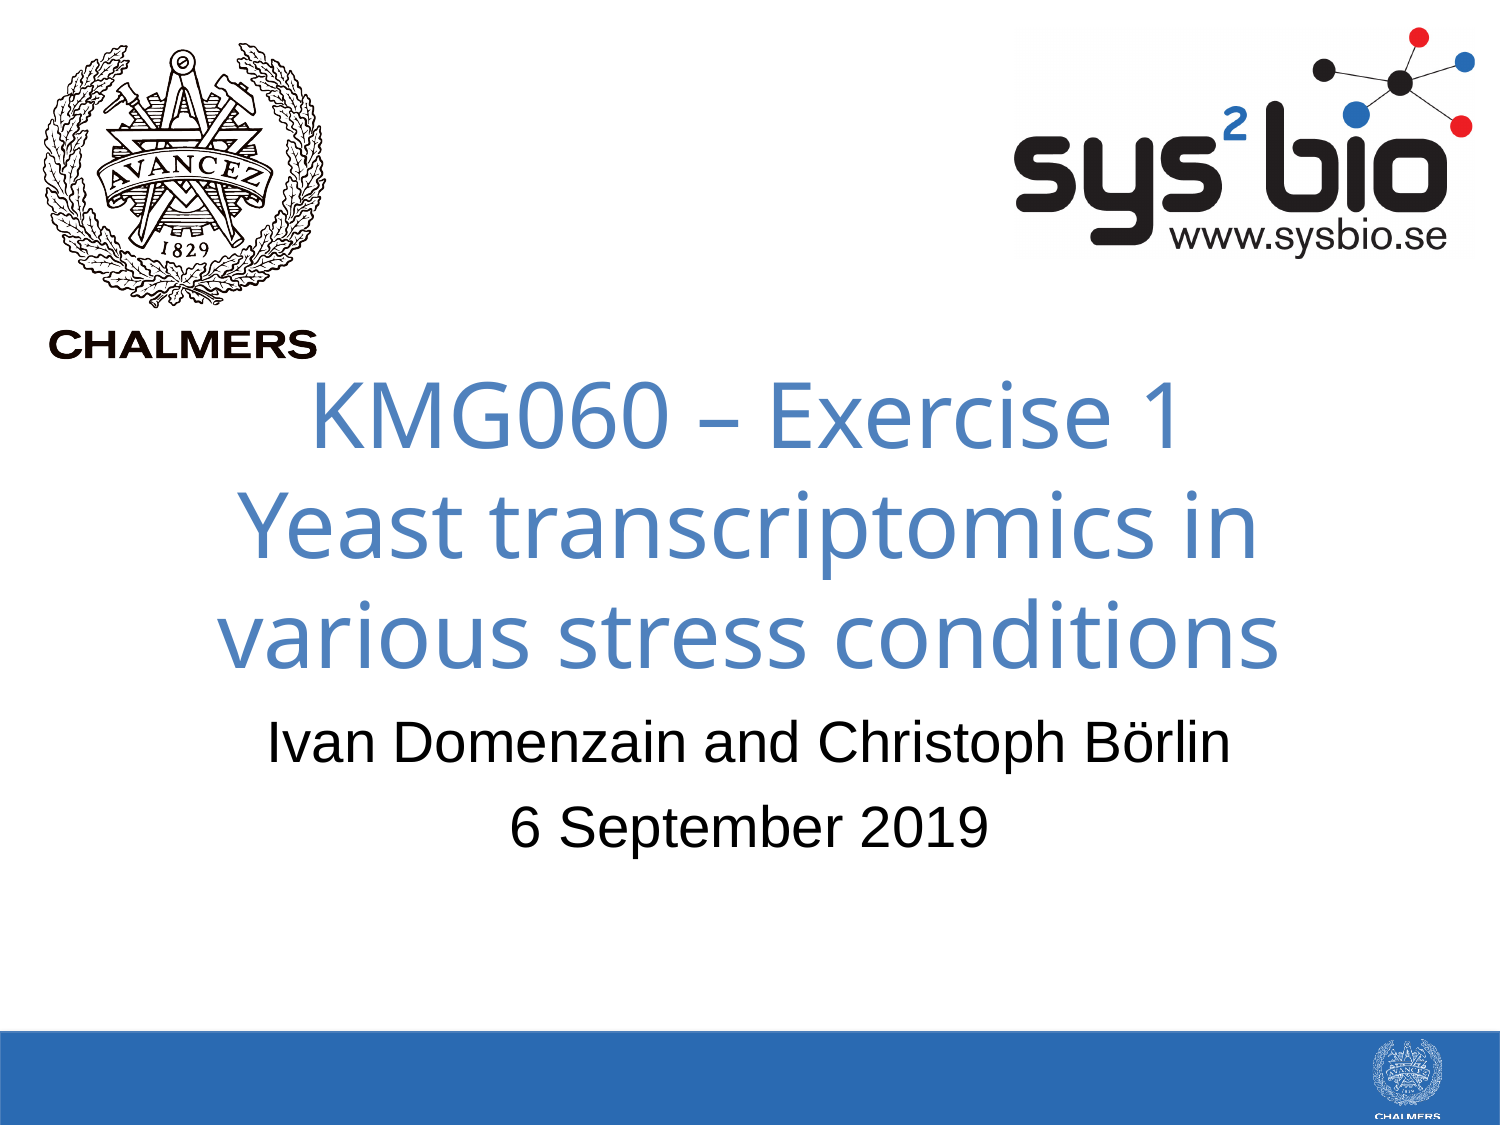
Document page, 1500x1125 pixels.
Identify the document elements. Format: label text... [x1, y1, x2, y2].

text_box Ivan Domenzain and Christoph Börlin 6 September 2019 [74, 697, 1425, 919]
picture [1014, 27, 1475, 259]
title KMG060 – Exercise 1 Yeast transcriptomics in various stress conditions [112, 349, 1388, 591]
picture [35, 36, 332, 377]
